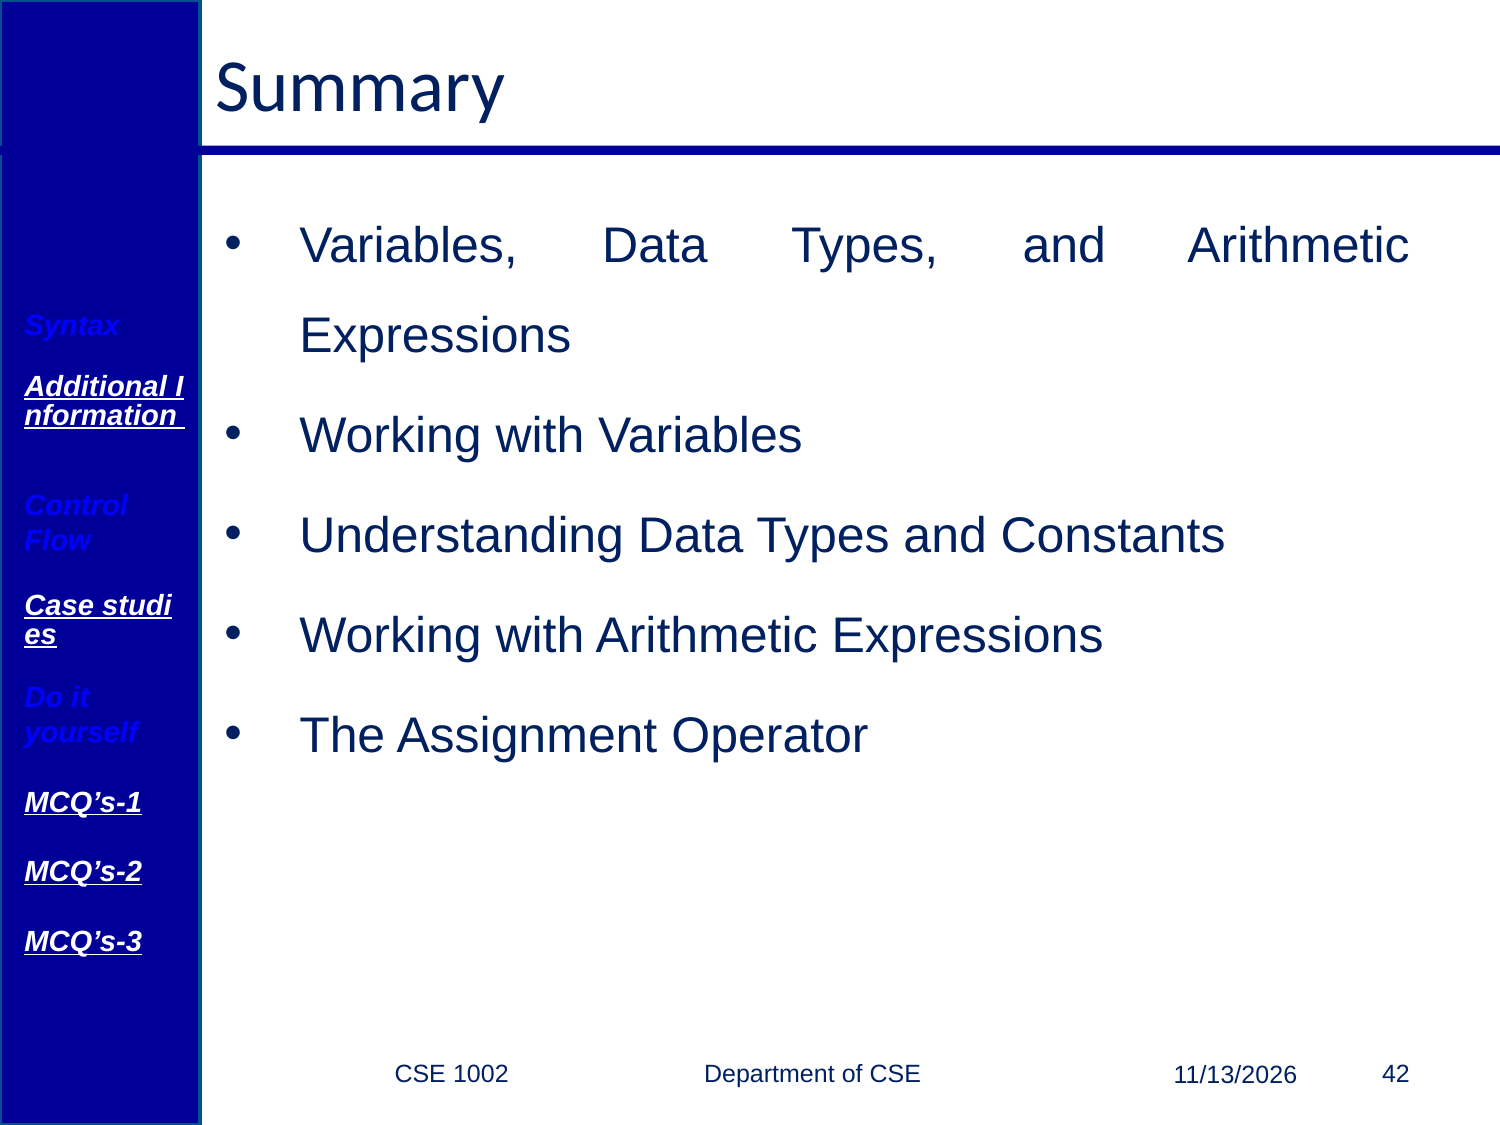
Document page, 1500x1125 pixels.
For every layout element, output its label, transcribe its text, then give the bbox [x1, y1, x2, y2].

title Summary [200, 24, 1375, 138]
slide_number 42 [1312, 1042, 1425, 1103]
text_box Syntax Additional Information Control Flow Case studies Do it yourself MCQ’s-1 MCQ’s-2 MCQ’s-3 [0, 298, 200, 942]
list Variables, Data Types, and Arithmetic Expressions Working with Variables Understanding Data Types and Constants Working with Arithmetic Expressions The Assignment Operator [200, 174, 1425, 1005]
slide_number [1050, 1043, 1313, 1104]
footer CSE 1002 Department of CSE [212, 1042, 938, 1103]
